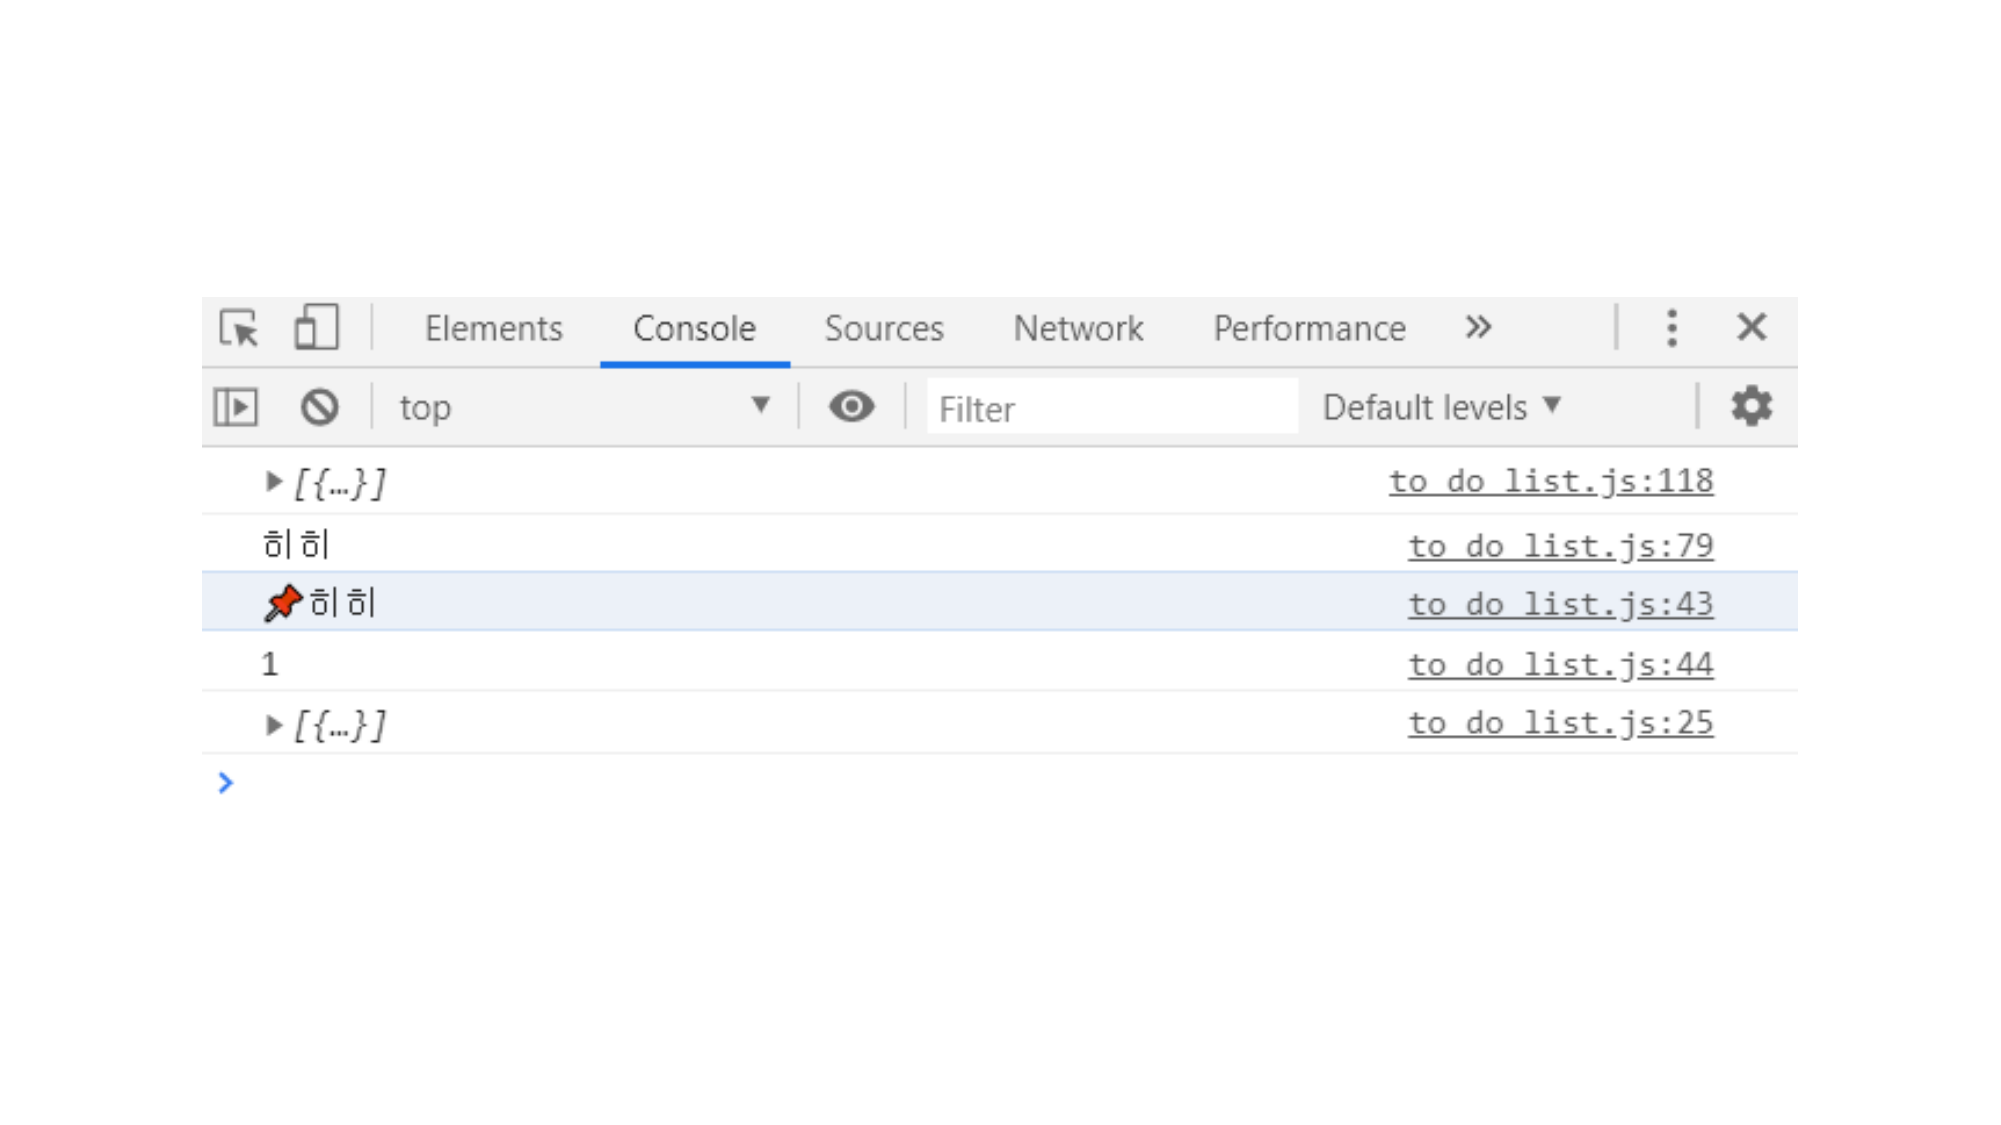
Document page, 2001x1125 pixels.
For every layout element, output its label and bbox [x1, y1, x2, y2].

list [202, 298, 1798, 827]
